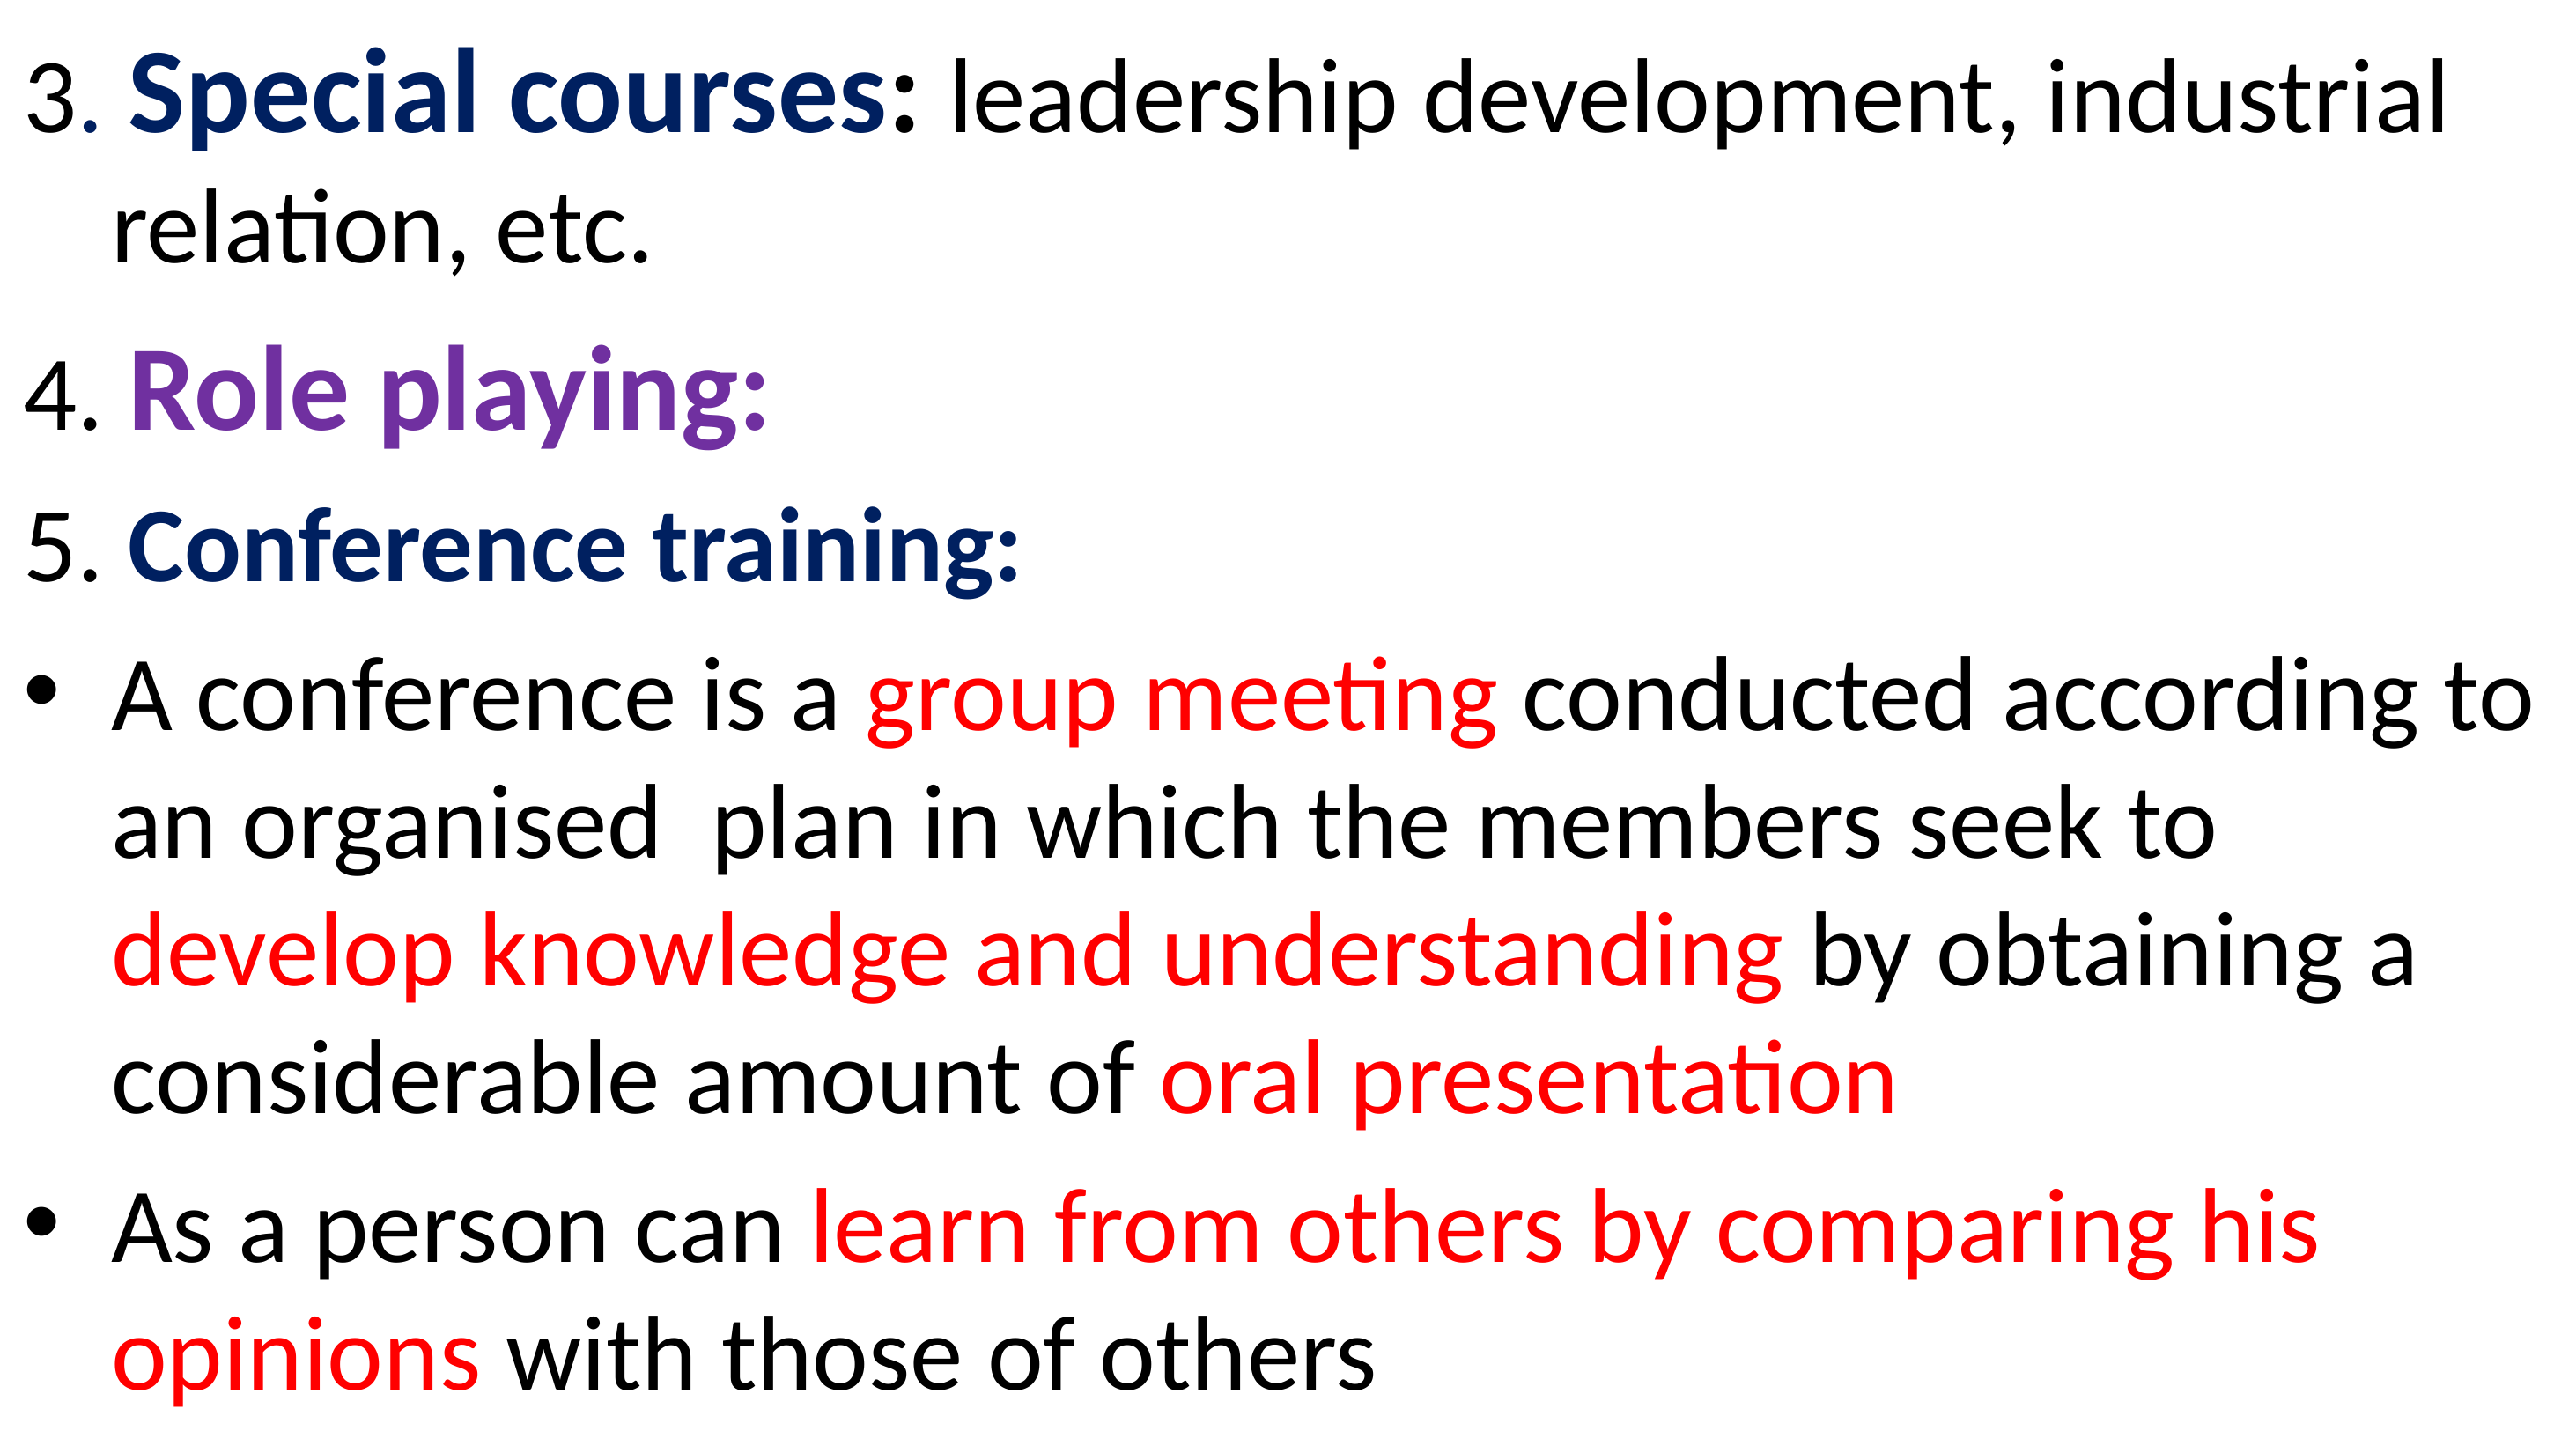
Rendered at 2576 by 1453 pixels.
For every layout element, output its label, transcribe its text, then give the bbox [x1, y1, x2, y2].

list 3. Special courses: leadership development, industrial relation, etc. 4. Role playing: 5. Conference training: A conference is a group meeting conducted according to an organised plan in which the members seek to develop knowledge and understanding by obtaining a considerable amount of oral presentation As a person can learn from others by comparing his opinions with those of others [0, 0, 2576, 1453]
